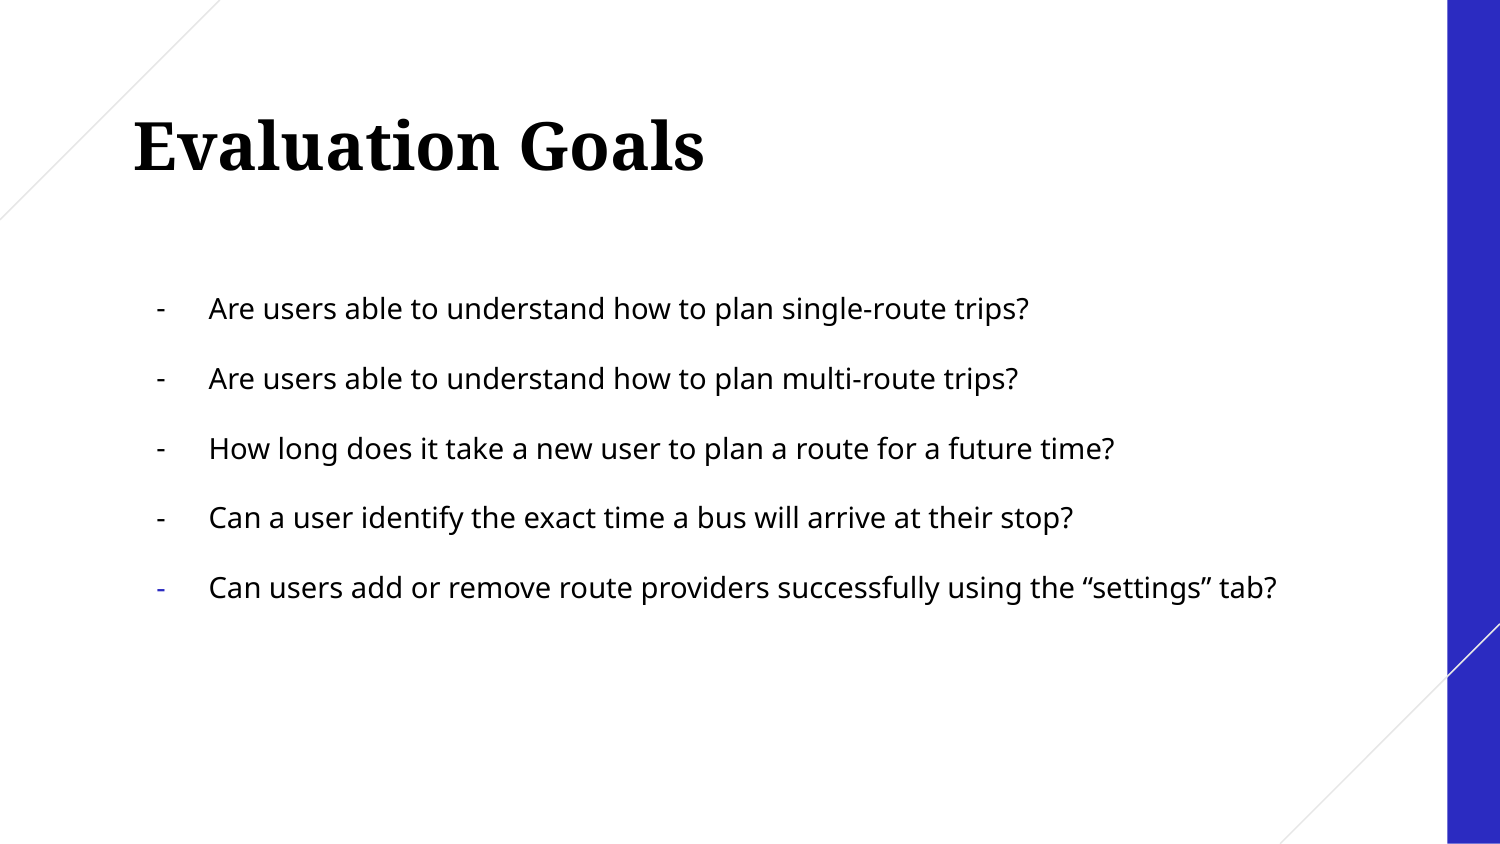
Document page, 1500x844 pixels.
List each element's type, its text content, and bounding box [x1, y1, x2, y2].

title Evaluation Goals [118, 88, 1382, 183]
list Are users able to understand how to plan single-route trips? Are users able to understand how to plan multi-route trips? How long does it take a new user to plan a route for a future time? Can a user identify the exact time a bus will arrive at their stop? Can users add or remove route providers successfully using the “settings” tab? [118, 240, 1382, 756]
